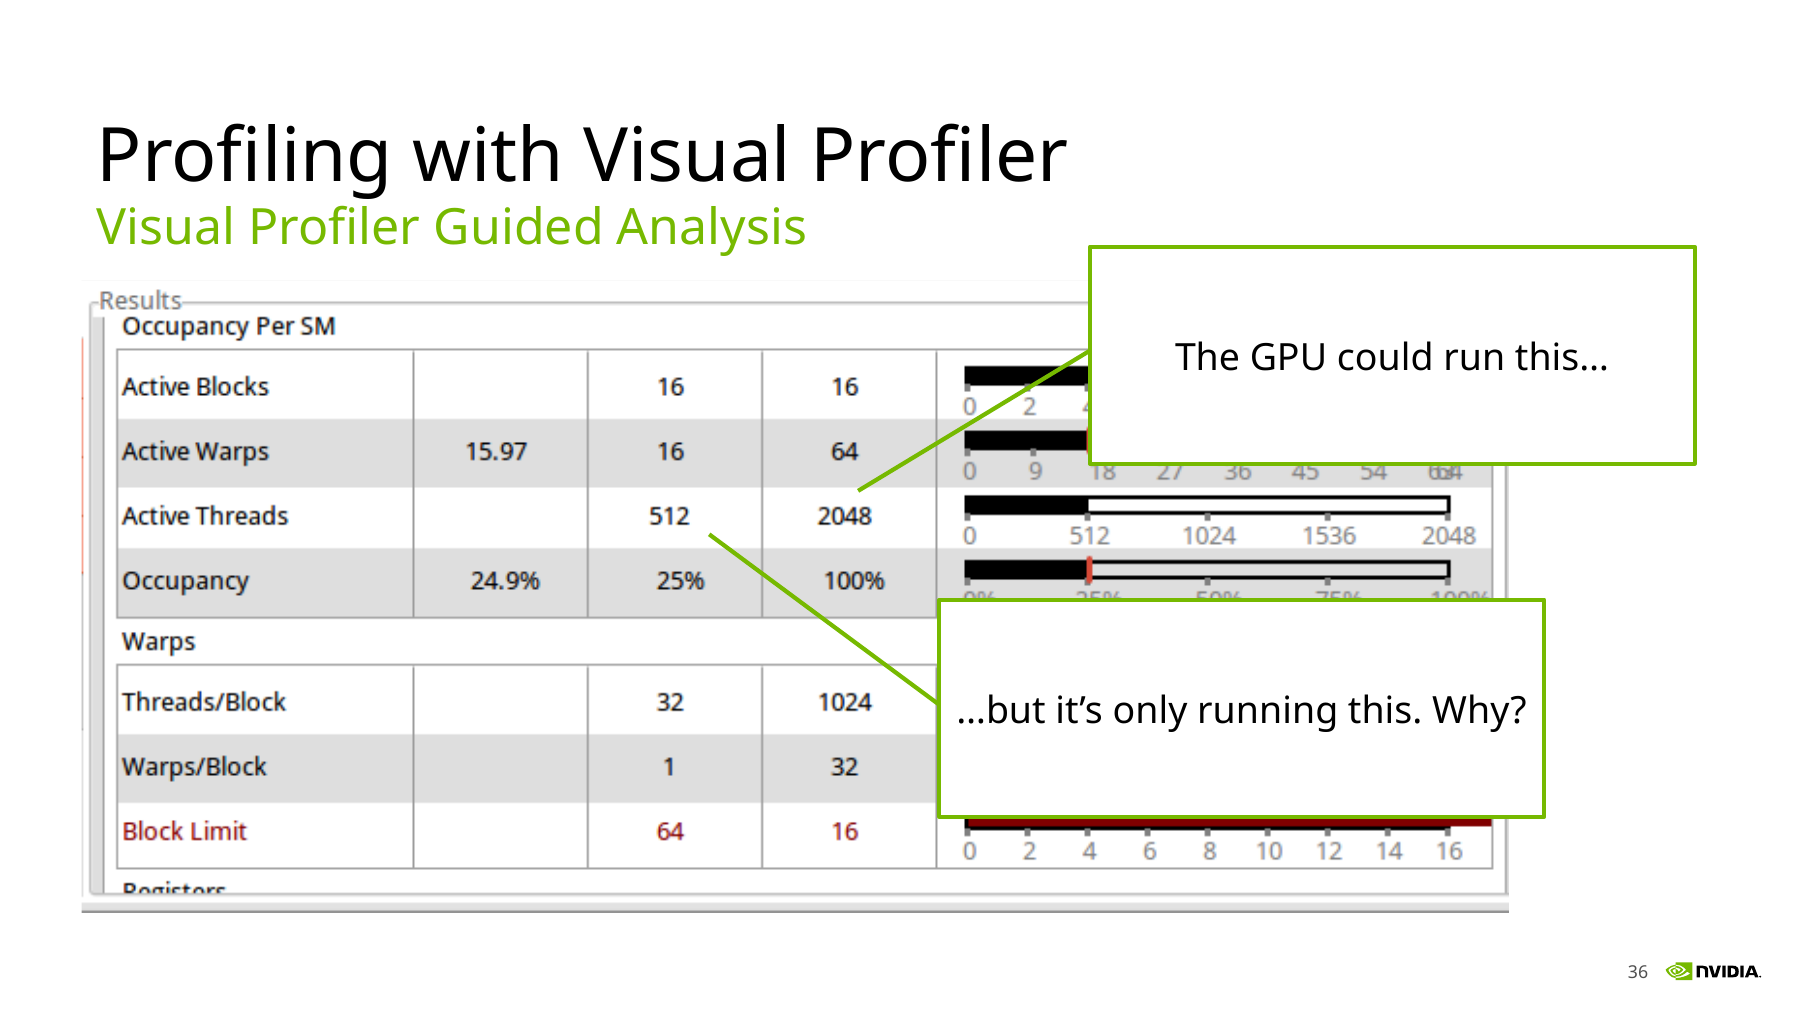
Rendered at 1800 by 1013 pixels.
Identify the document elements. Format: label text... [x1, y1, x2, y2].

text_box The GPU could run this… [1088, 245, 1697, 466]
title Profiling with Visual Profiler [81, 108, 1719, 193]
list Visual Profiler Guided Analysis [81, 193, 1719, 281]
text_box …but it’s only running this. Why? [1515, 598, 1546, 819]
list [81, 280, 1510, 920]
